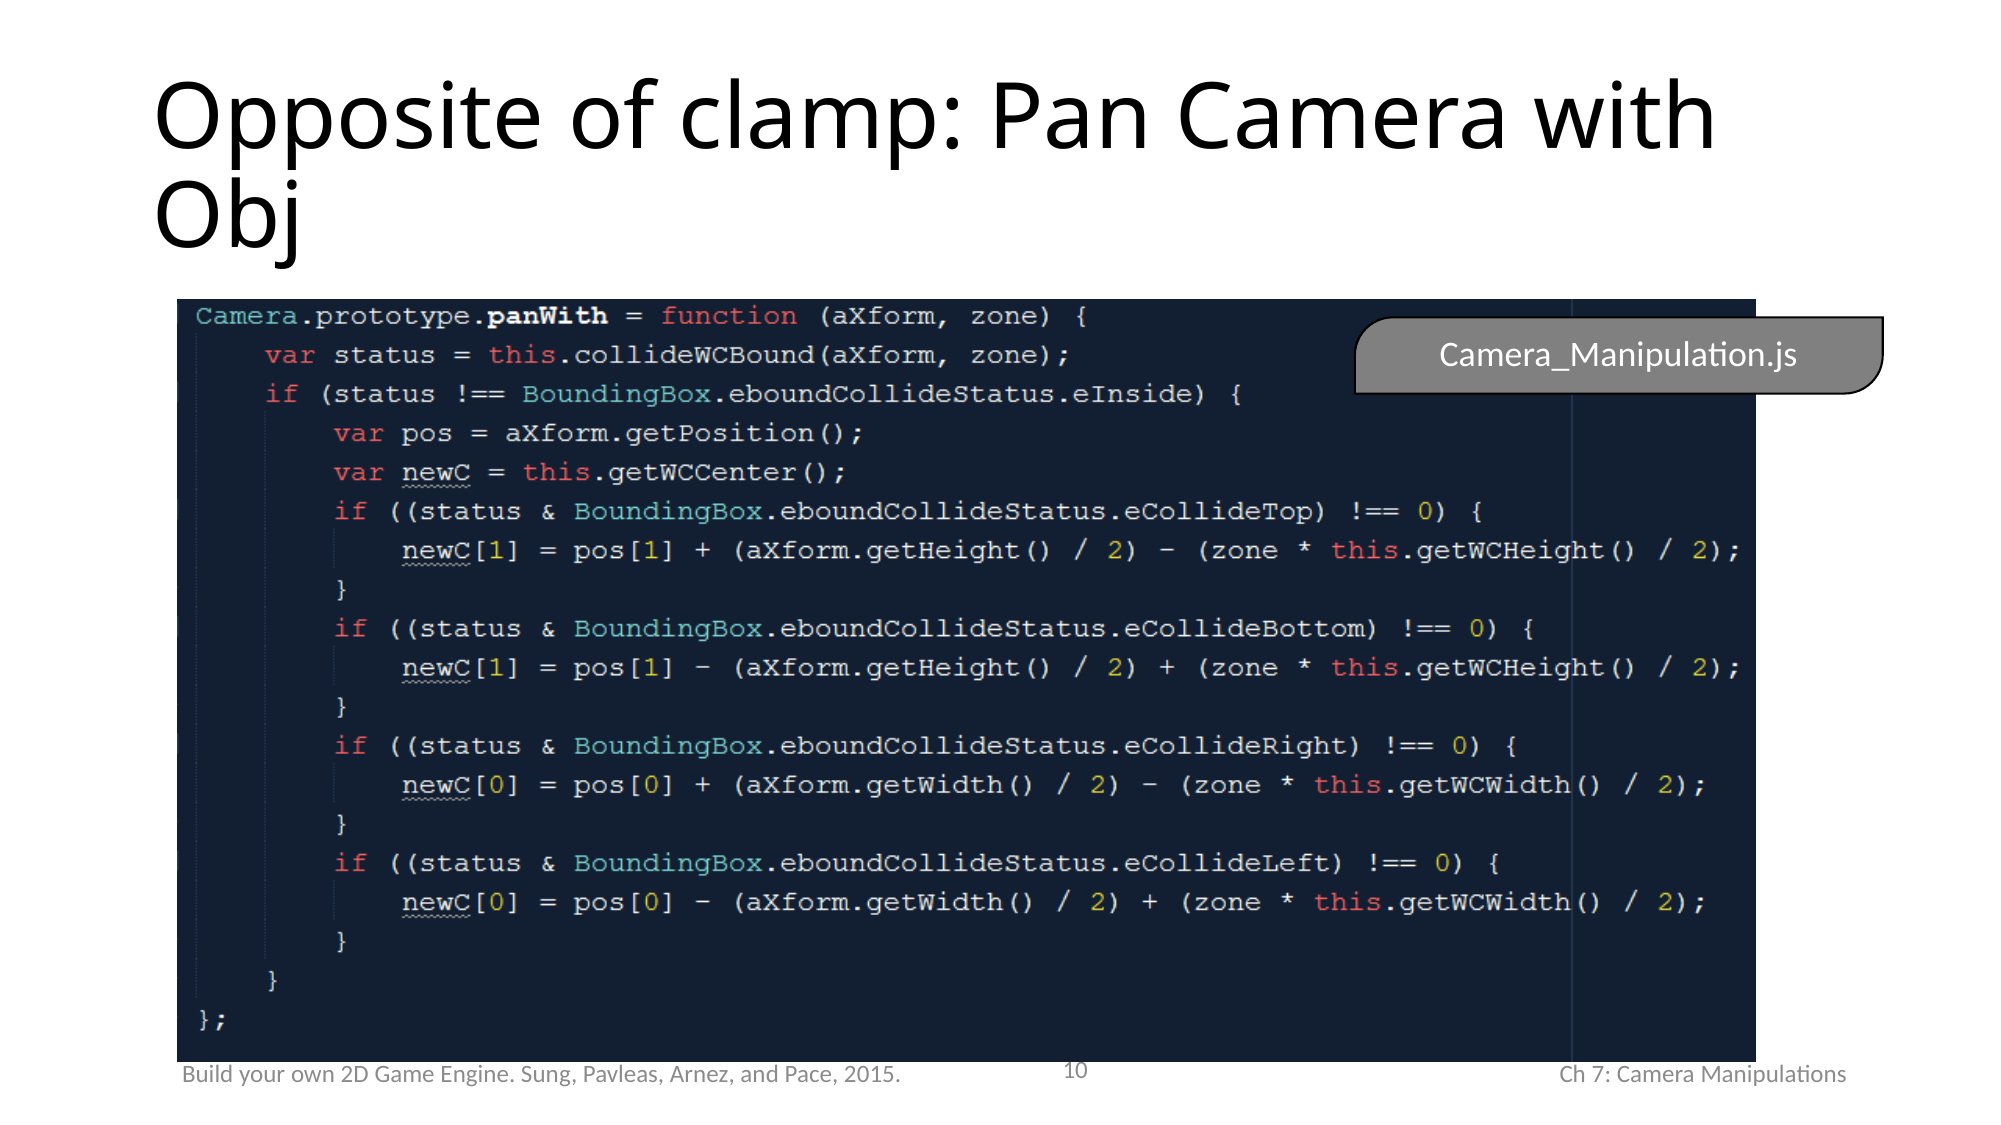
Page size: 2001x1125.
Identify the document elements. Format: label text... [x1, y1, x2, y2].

picture [177, 299, 1756, 1062]
text_box Camera_Manipulation.js [1756, 316, 1884, 395]
title Opposite of clamp: Pan Camera with Obj [137, 59, 1863, 278]
